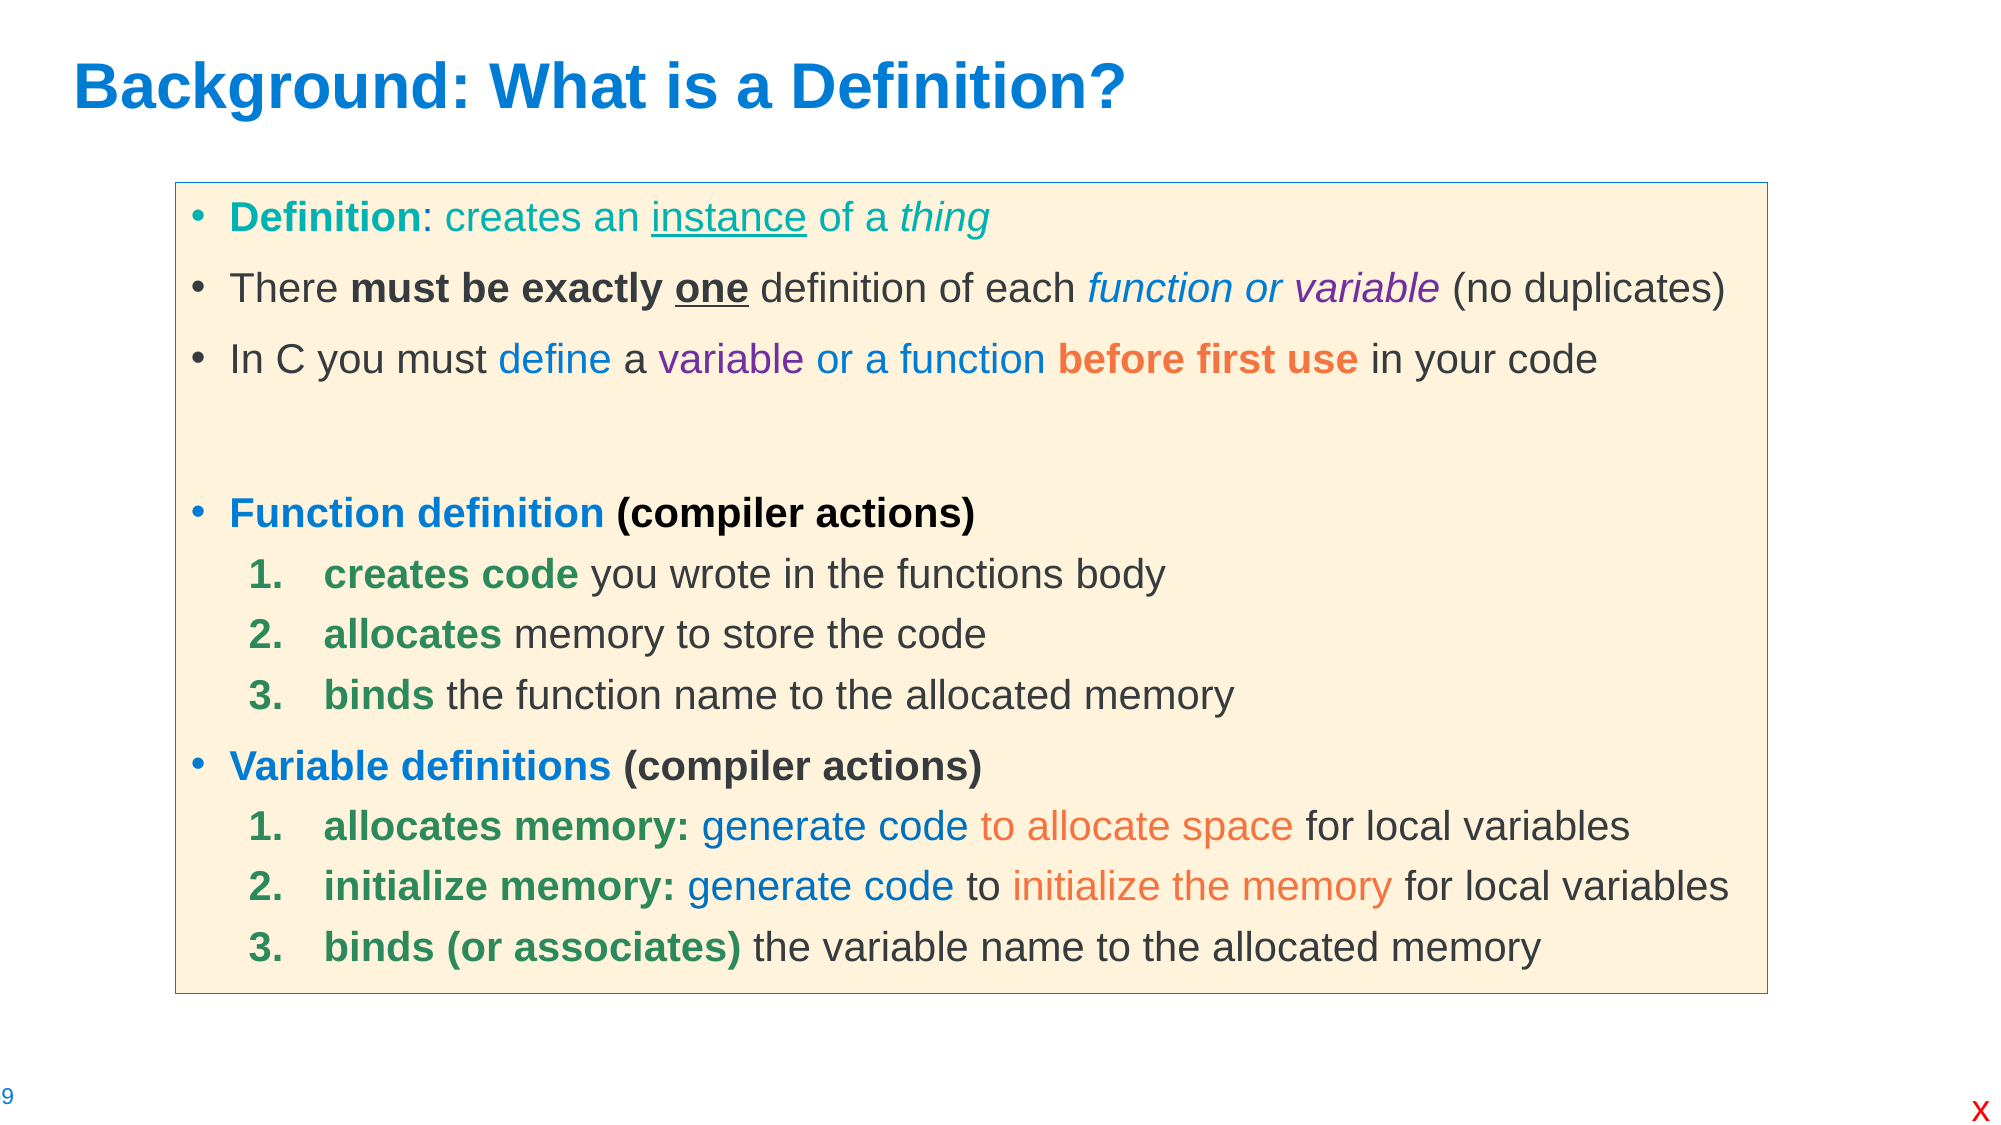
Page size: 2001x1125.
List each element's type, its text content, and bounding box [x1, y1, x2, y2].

list Definition: creates an instance of a thing There must be exactly one definition of each function or variable (no duplicates) In C you must define a variable or a function before first use in your code Function definition (compiler actions) creates code you wrote in the functions body allocates memory to store the code binds the function name to the allocated memory Variable definitions (compiler actions) allocates memory: generate code to allocate space for local variables initialize memory: generate code to initialize the memory for local variables binds (or associates) the variable name to the allocated memory [175, 182, 1768, 994]
title Background: What is a Definition? [58, 12, 1885, 130]
text_box x [1956, 1076, 2000, 1125]
